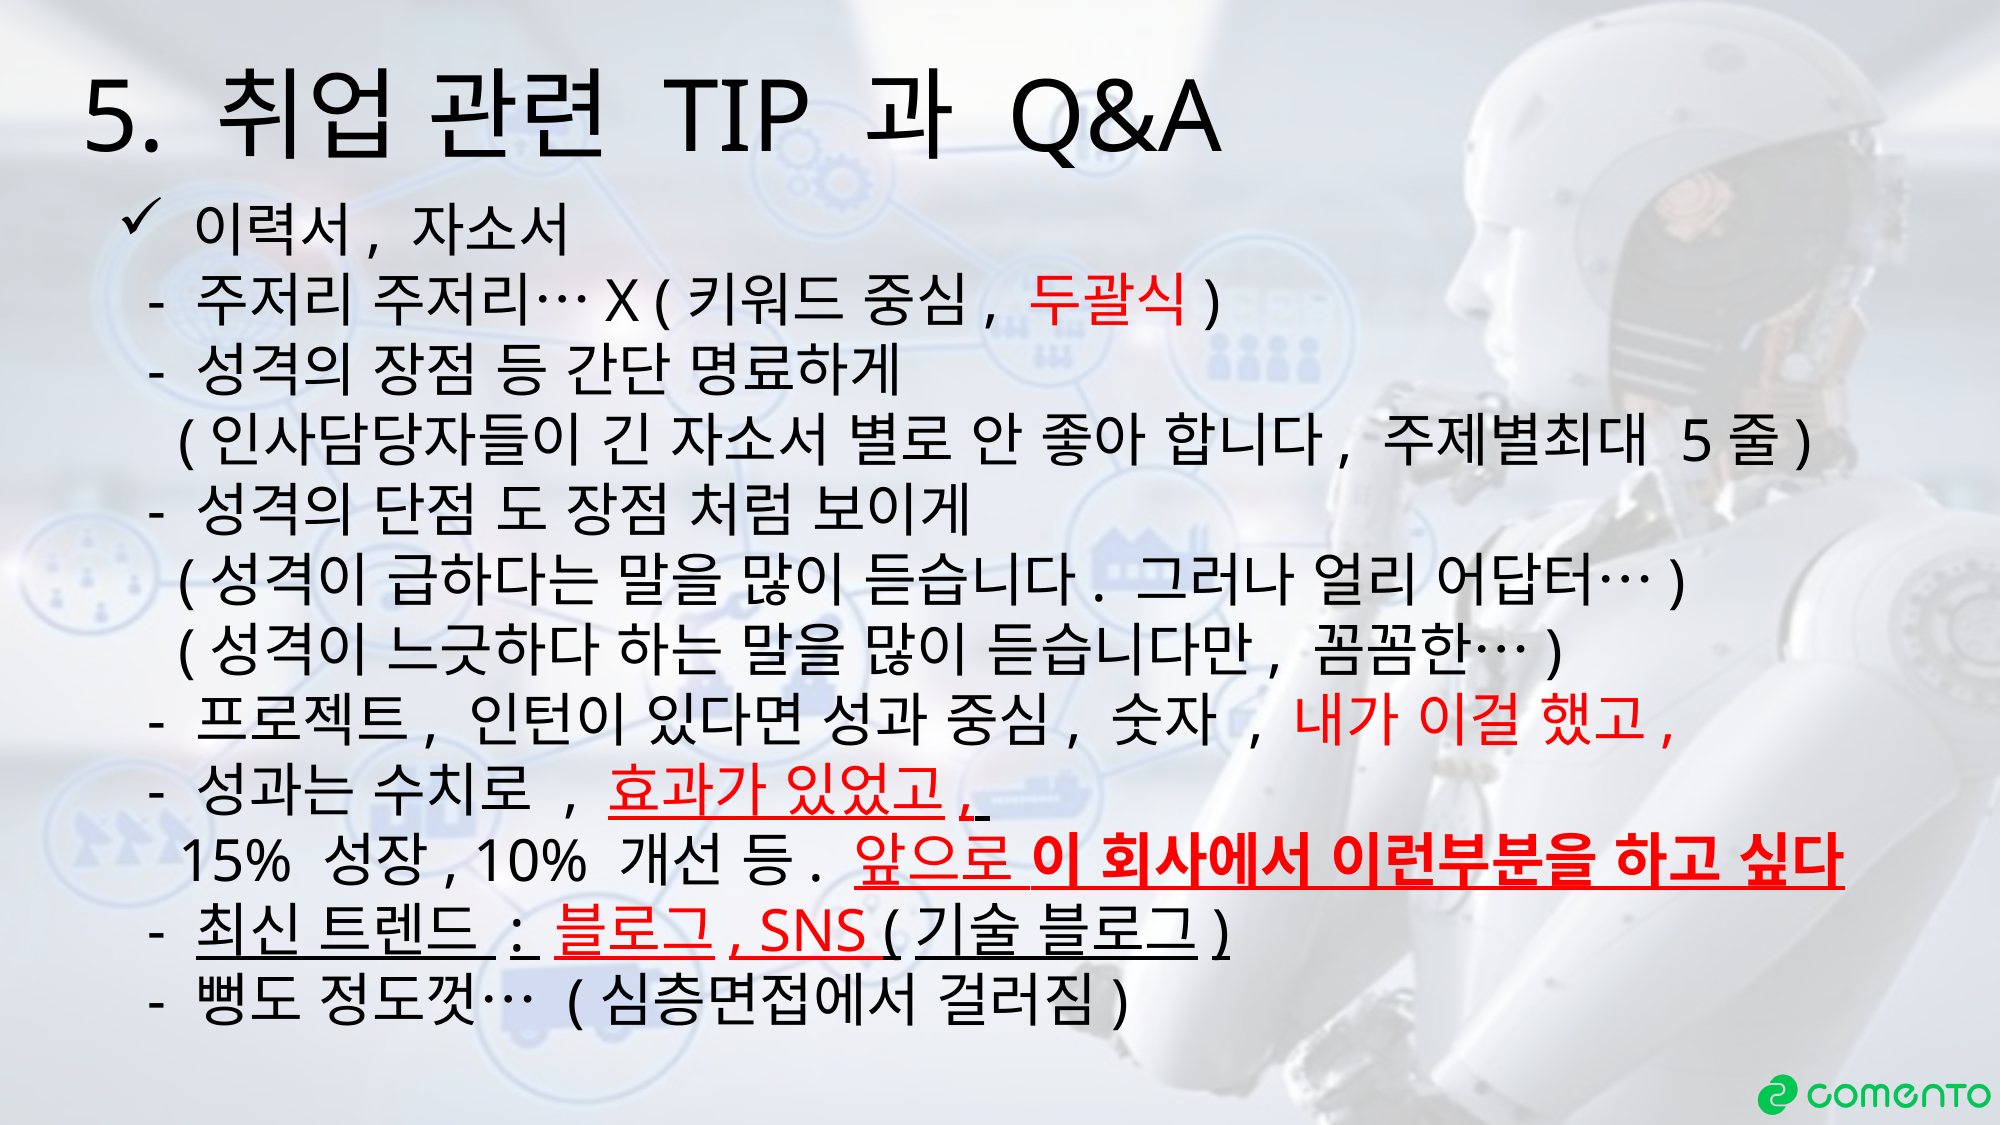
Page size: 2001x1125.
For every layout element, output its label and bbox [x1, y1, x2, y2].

text_box [0, 0, 2000, 1125]
